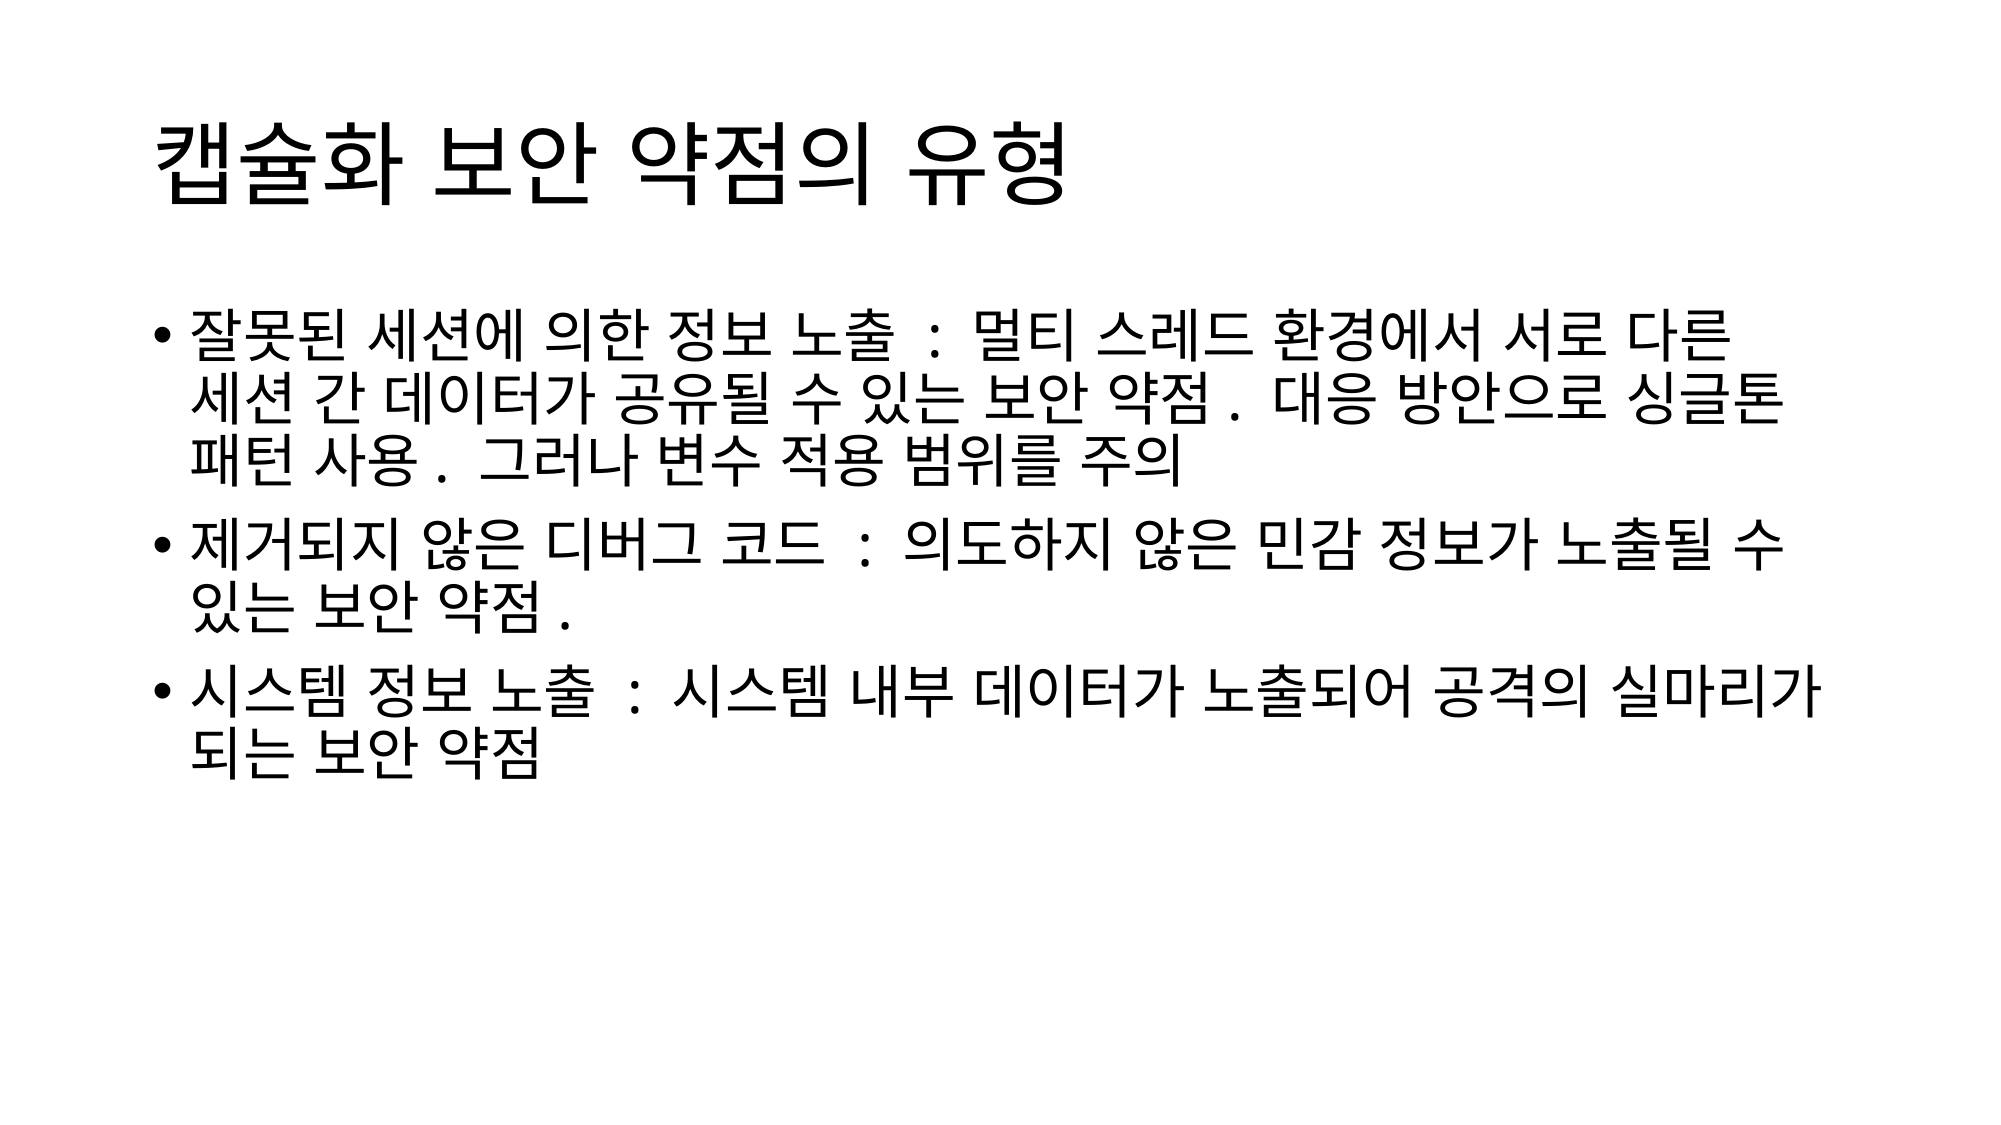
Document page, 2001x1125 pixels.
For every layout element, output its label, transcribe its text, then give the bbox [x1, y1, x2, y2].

title 캡슐화 보안 약점의 유형 [137, 59, 1863, 278]
list 잘못된 세션에 의한 정보 노출 : 멀티 스레드 환경에서 서로 다른 세션 간 데이터가 공유될 수 있는 보안 약점. 대응 방안으로 싱글톤 패턴 사용. 그러나 변수 적용 범위를 주의 제거되지 않은 디버그 코드 : 의도하지 않은 민감 정보가 노출될 수 있는 보안 약점. 시스템 정보 노출 : 시스템 내부 데이터가 노출되어 공격의 실마리가 되는 보안 약점 [137, 299, 1863, 1014]
